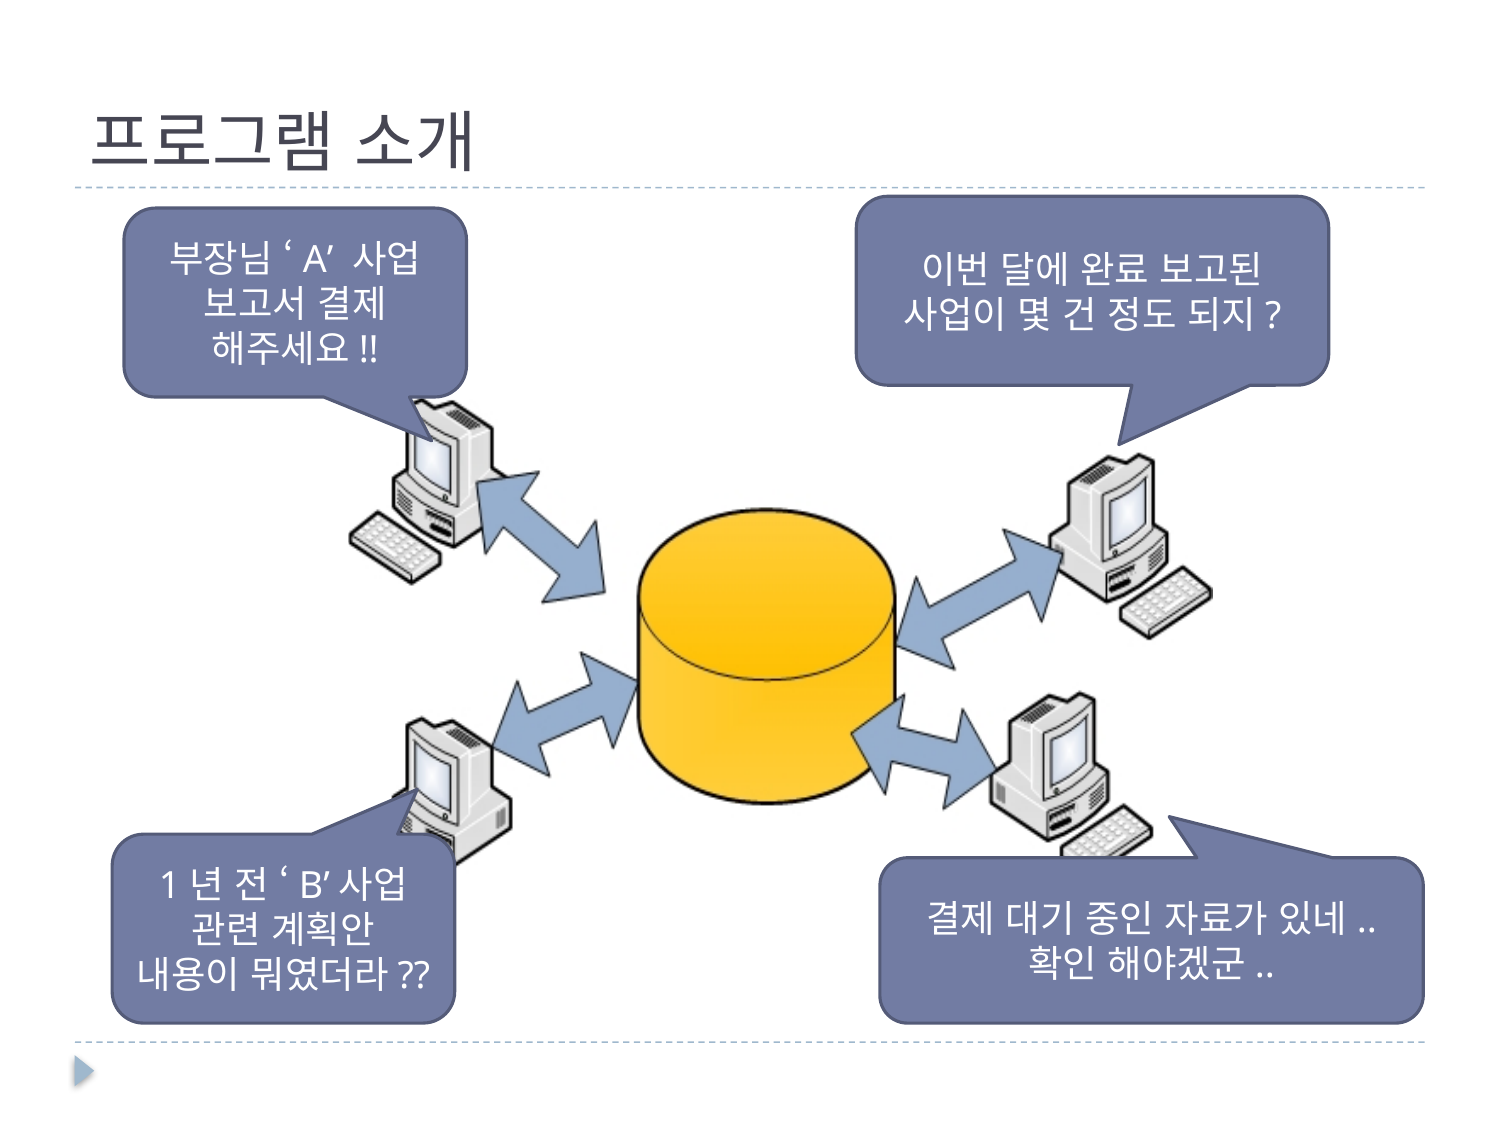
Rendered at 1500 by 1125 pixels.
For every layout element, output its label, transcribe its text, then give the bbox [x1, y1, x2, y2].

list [348, 396, 1214, 906]
text_box 1년 전 ‘B’사업 관련 계획안 내용이 뭐였더라?? [110, 819, 457, 1025]
text_box 이번 달에 완료 보고된 사업이 몇 건 정도 되지? [854, 194, 1331, 403]
text_box 부장님 ‘A’ 사업 보고서 결제 해주세요!! [122, 206, 469, 407]
text_box 결제 대기 중인 자료가 있네.. 확인 해야겠군.. [878, 827, 1425, 1025]
title 프로그램 소개 [75, 24, 1425, 188]
